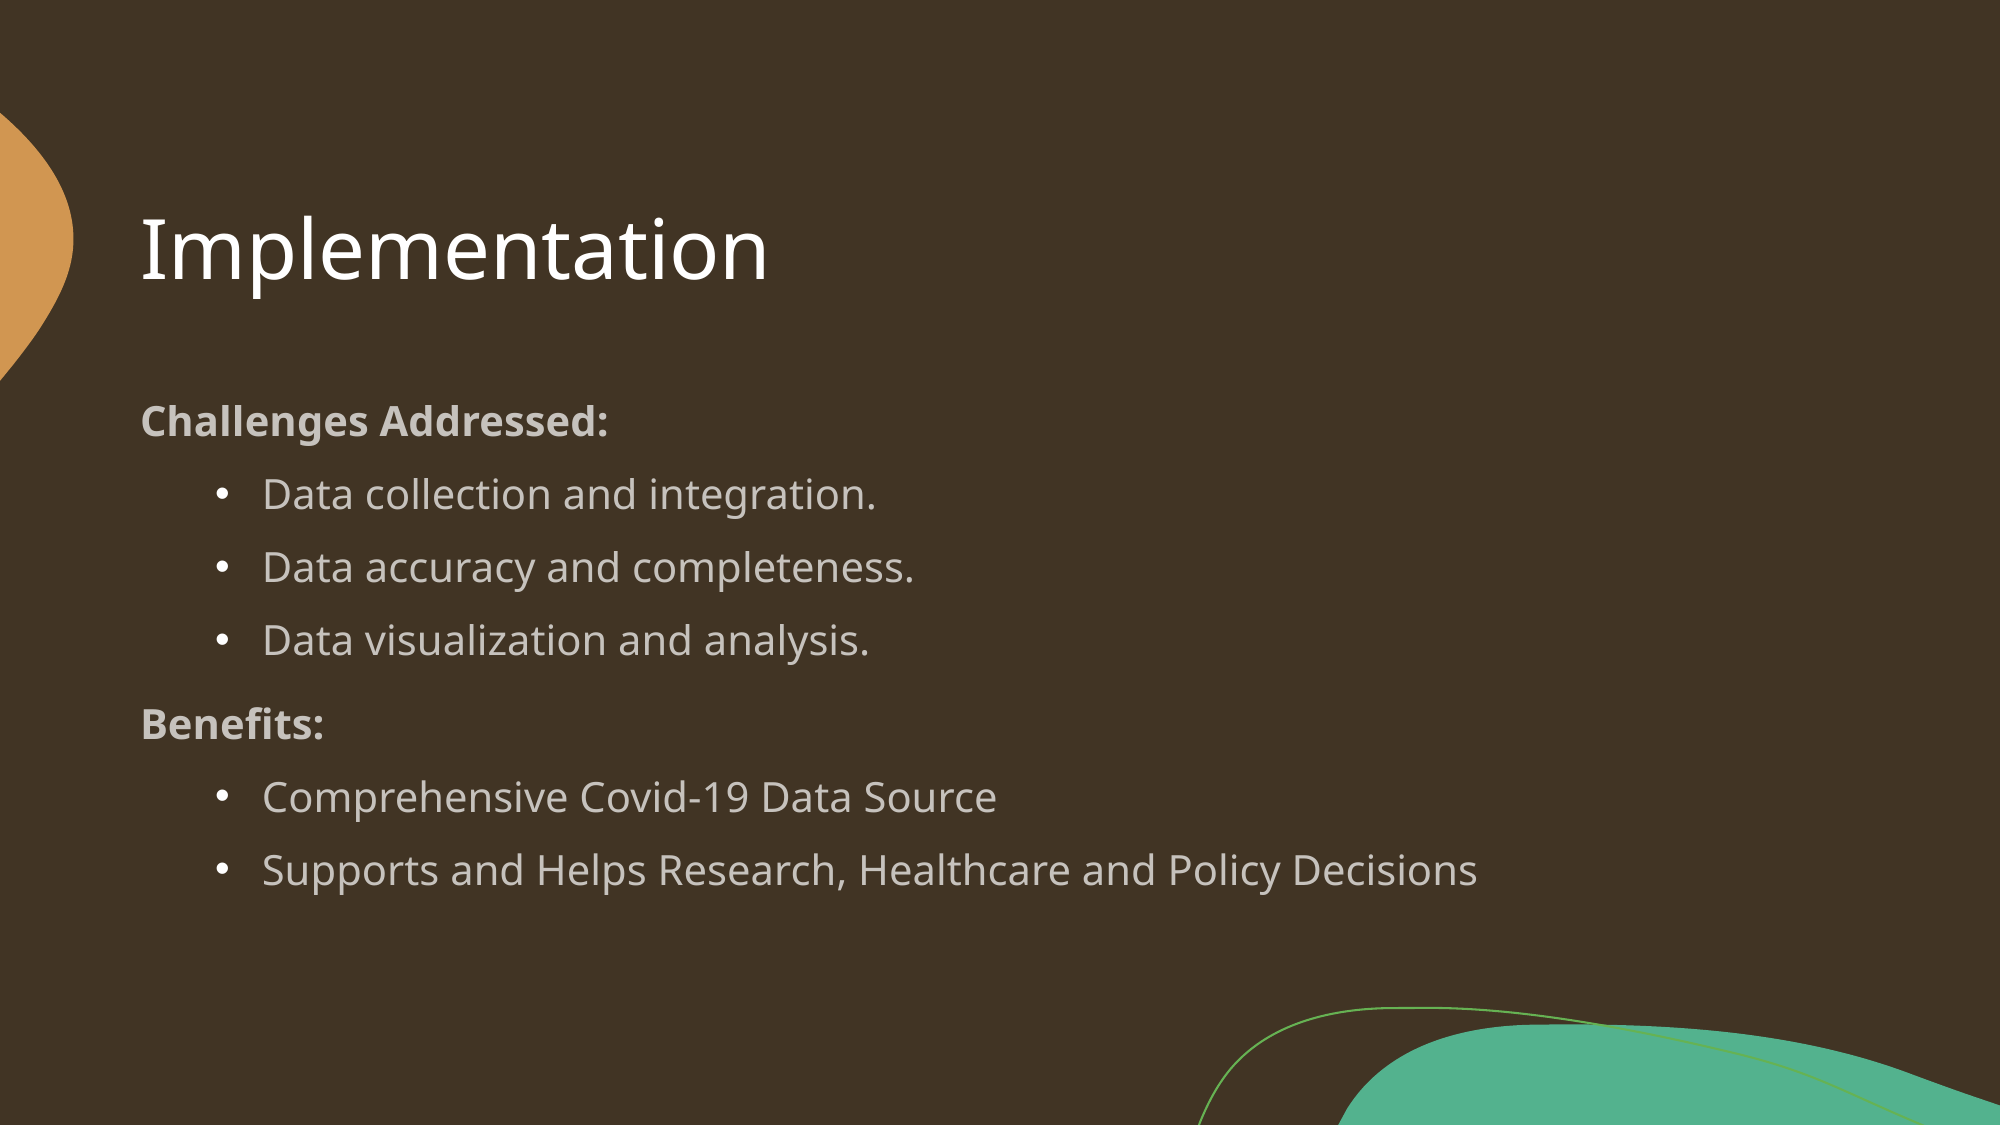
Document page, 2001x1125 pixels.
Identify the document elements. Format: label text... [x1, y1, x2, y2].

list Challenges Addressed: Data collection and integration. Data accuracy and completeness. Data visualization and analysis. Benefits: Comprehensive Covid-19 Data Source Supports and Helps Research, Healthcare and Policy Decisions [125, 375, 1857, 1002]
title Implementation [125, 125, 1875, 375]
